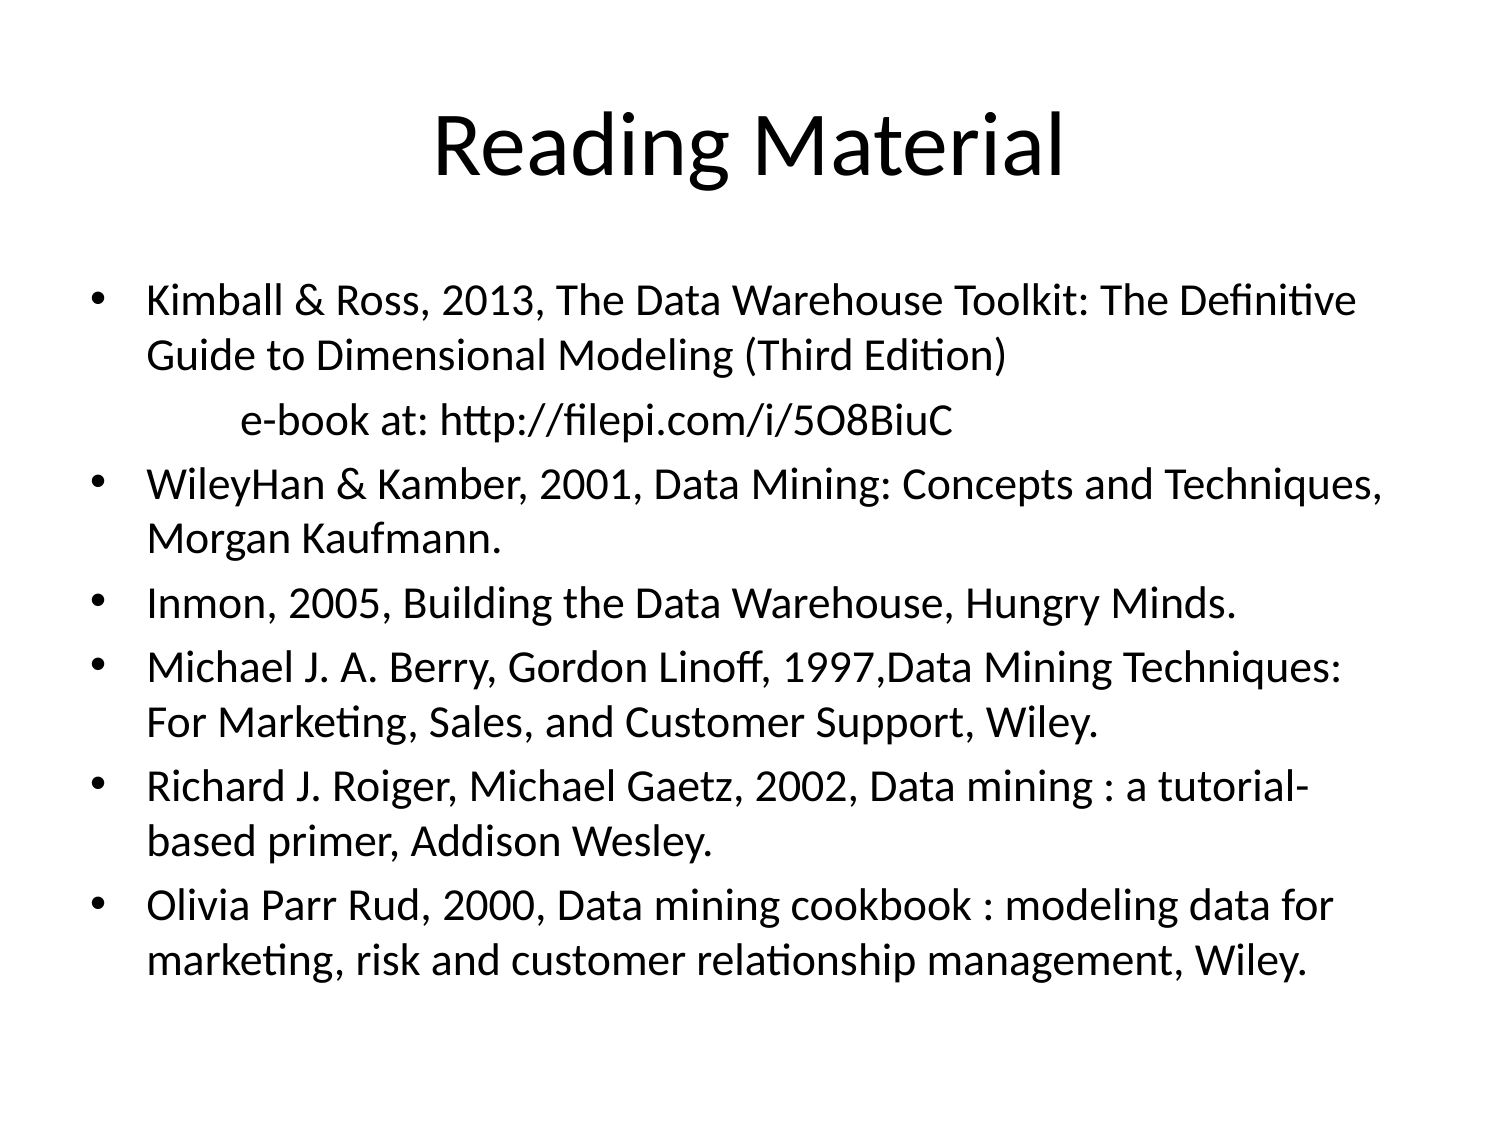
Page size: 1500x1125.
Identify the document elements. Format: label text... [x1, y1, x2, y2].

title Reading Material [75, 45, 1425, 233]
list Kimball & Ross, 2013, The Data Warehouse Toolkit: The Definitive Guide to Dimensional Modeling (Third Edition) e-book at: http://filepi.com/i/5O8BiuC WileyHan & Kamber, 2001, Data Mining: Concepts and Techniques, Morgan Kaufmann. Inmon, 2005, Building the Data Warehouse, Hungry Minds. Michael J. A. Berry, Gordon Linoff, 1997,Data Mining Techniques: For Marketing, Sales, and Customer Support, Wiley. Richard J. Roiger, Michael Gaetz, 2002, Data mining : a tutorial-based primer, Addison Wesley. Olivia Parr Rud, 2000, Data mining cookbook : modeling data for marketing, risk and customer relationship management, Wiley. [75, 262, 1425, 1005]
